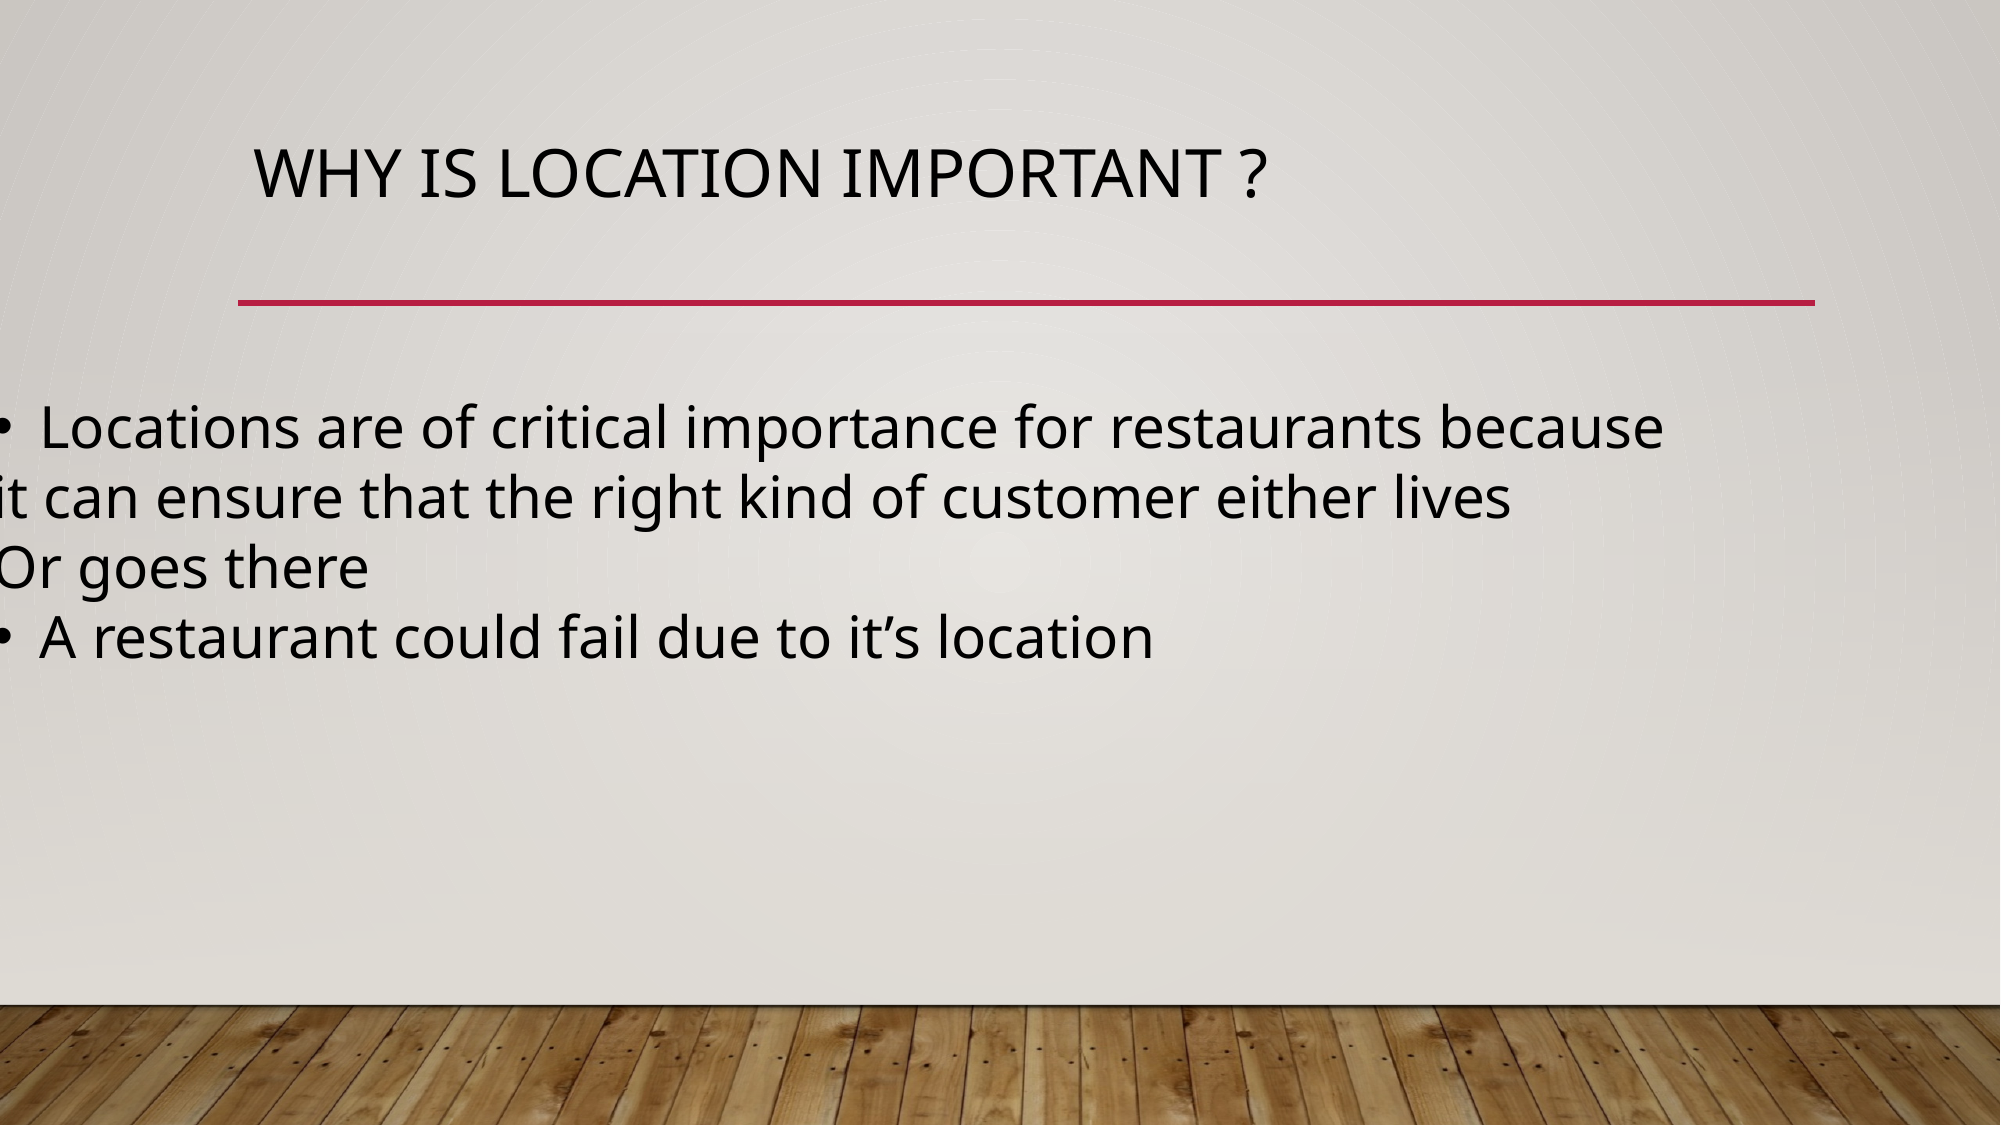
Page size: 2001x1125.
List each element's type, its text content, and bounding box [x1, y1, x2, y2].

text_box Locations are of critical importance for restaurants because it can ensure that the right kind of customer either lives Or goes there A restaurant could fail due to it’s location [0, 383, 1695, 678]
title Why is location important ? [238, 131, 1814, 305]
picture [0, 1005, 2000, 1125]
